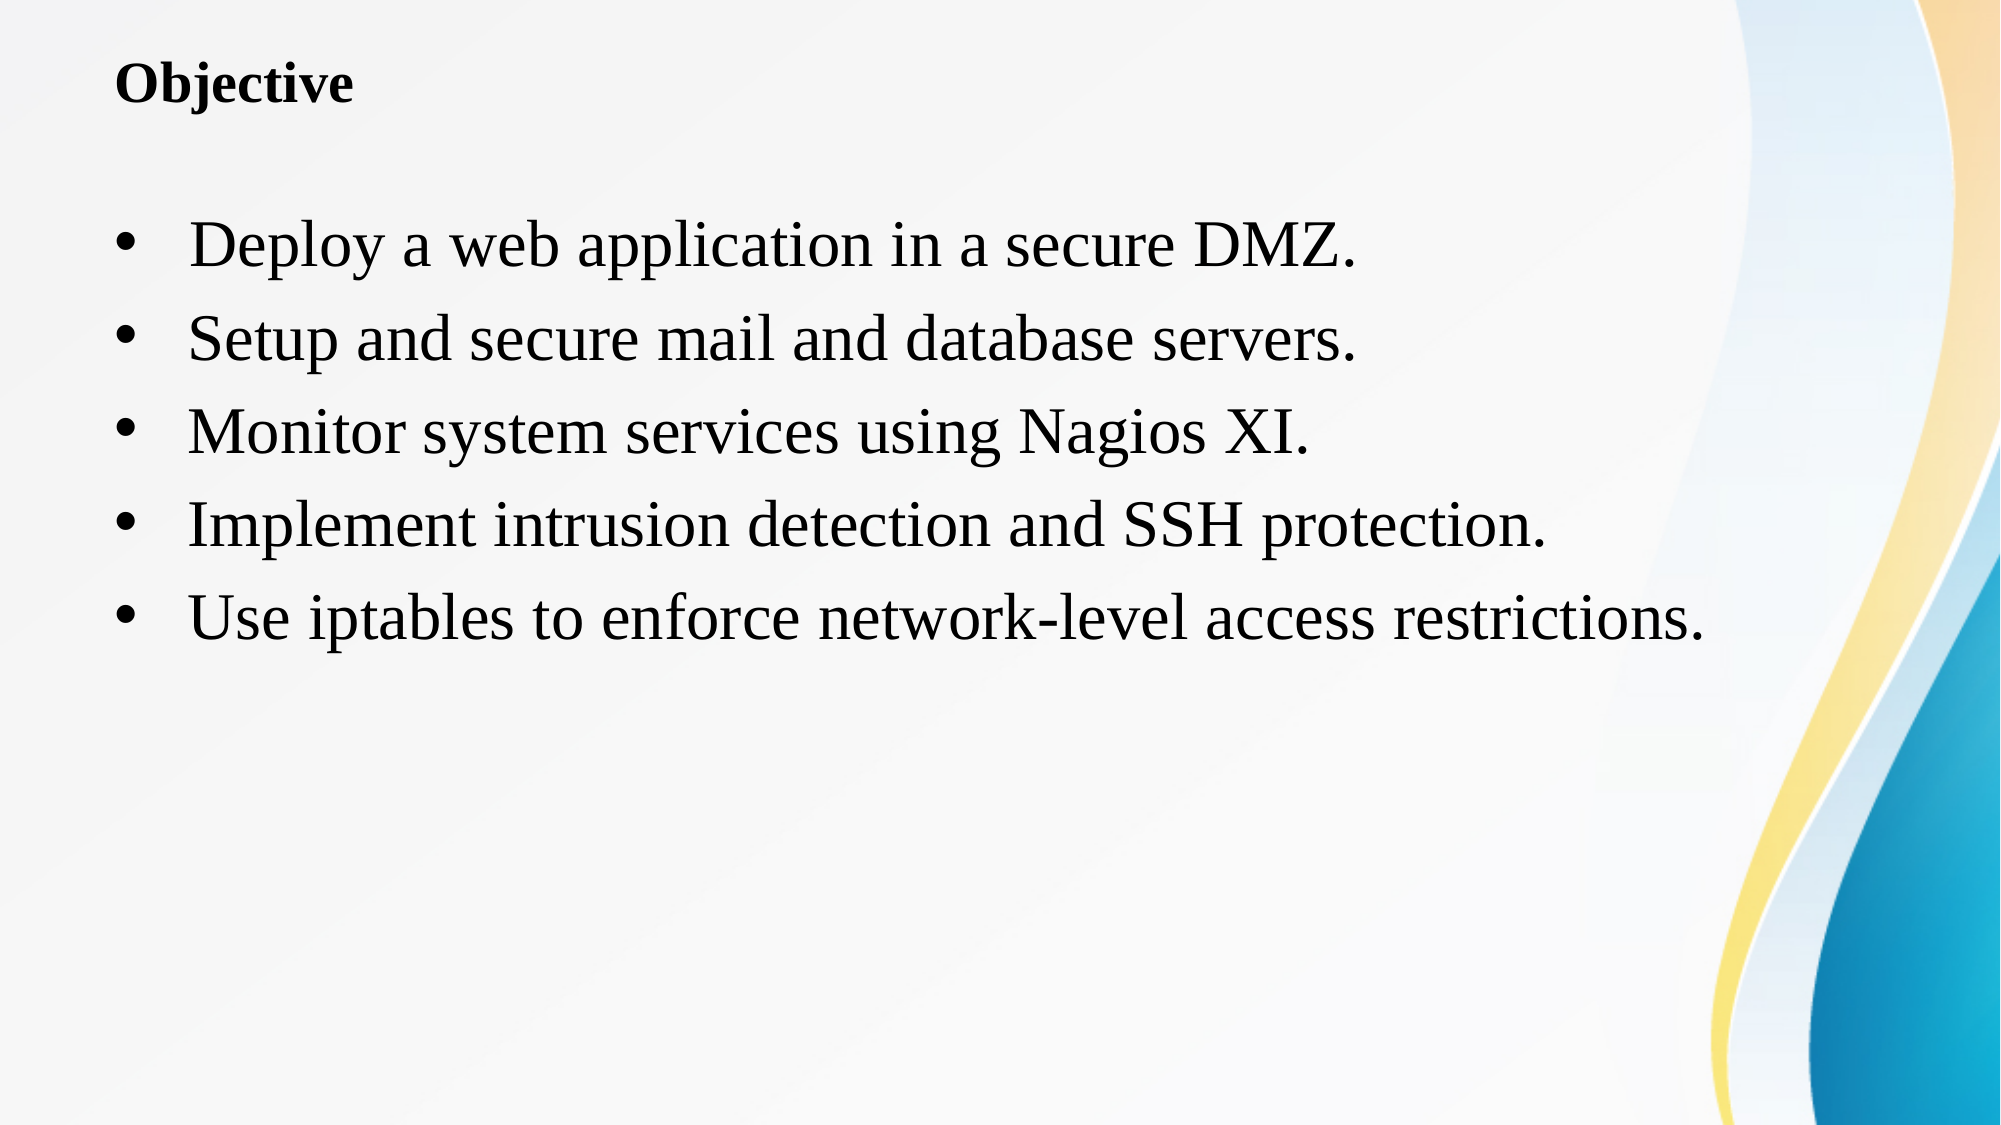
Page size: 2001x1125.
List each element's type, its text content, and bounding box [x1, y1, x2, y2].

title Objective [99, 30, 1901, 127]
picture [0, 0, 2001, 1125]
list Deploy a web application in a secure DMZ. Setup and secure mail and database servers. Monitor system services using Nagios XI. Implement intrusion detection and SSH protection. Use iptables to enforce network-level access restrictions. [99, 192, 1901, 1006]
